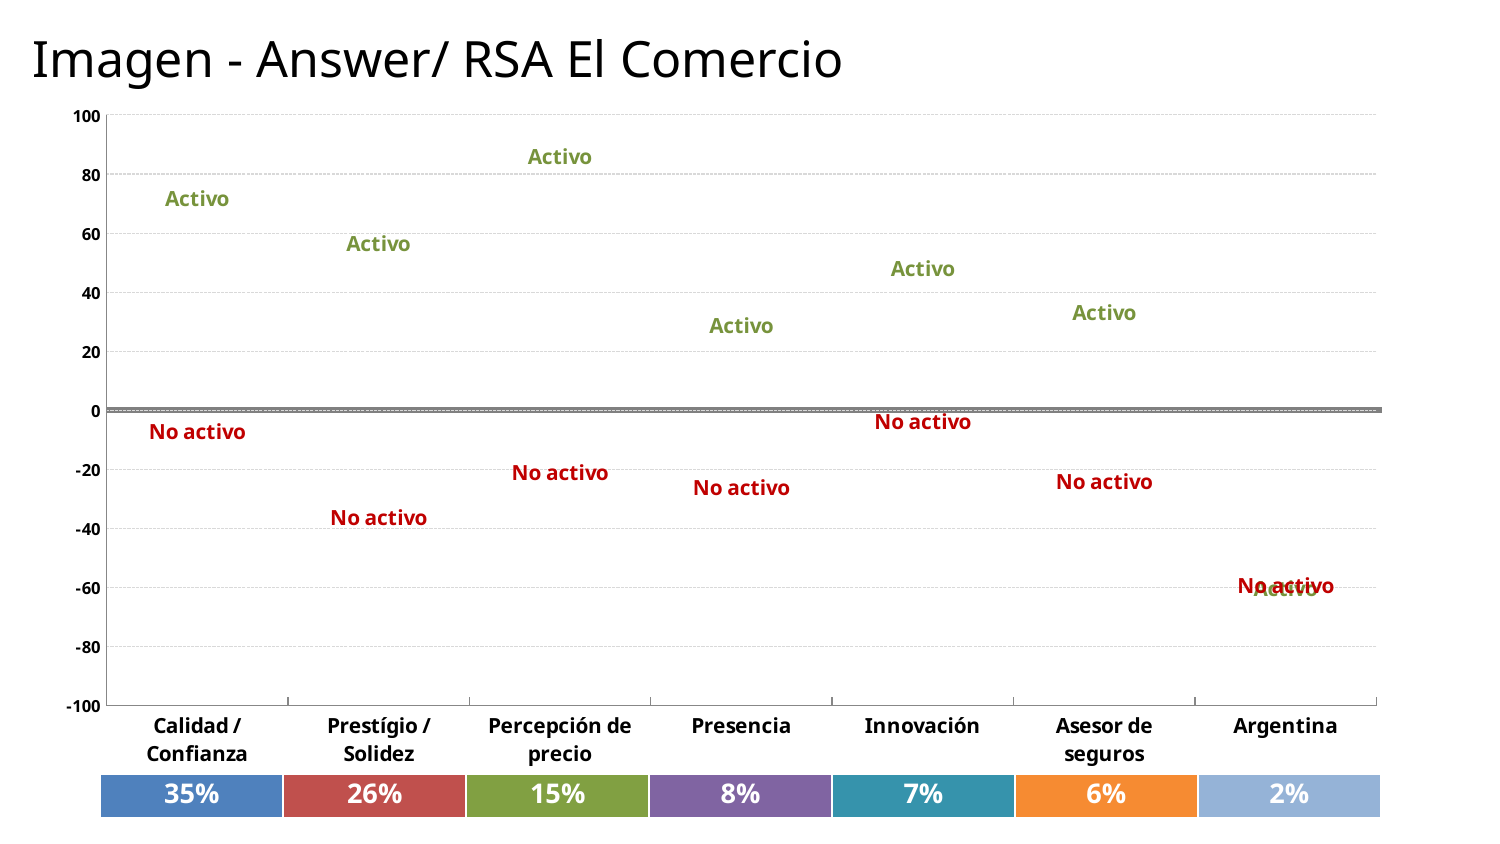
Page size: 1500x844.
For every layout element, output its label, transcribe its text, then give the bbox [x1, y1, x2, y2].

chart [5, 94, 1436, 827]
title Imagen - Answer/ RSA El Comercio [17, 20, 1500, 127]
